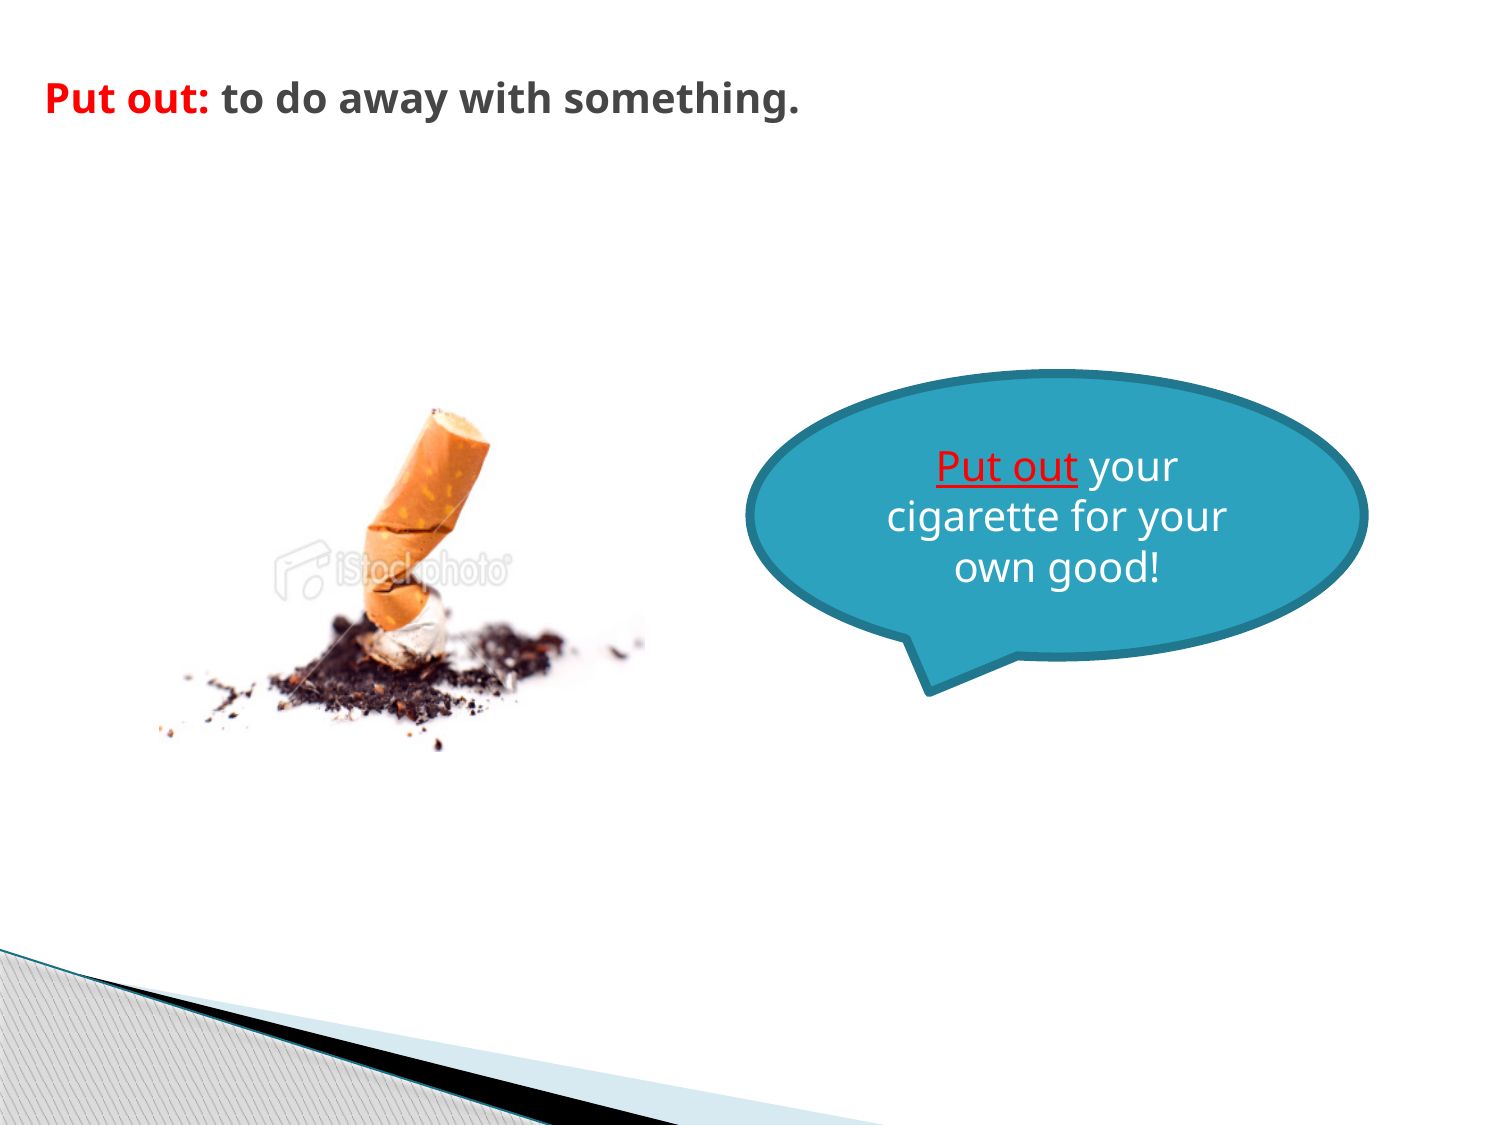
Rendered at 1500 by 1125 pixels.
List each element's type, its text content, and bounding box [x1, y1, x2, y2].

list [159, 385, 645, 752]
text_box Put out your cigarette for your own good! [745, 369, 1369, 697]
title Put out: to do away with something. [29, 45, 1425, 149]
